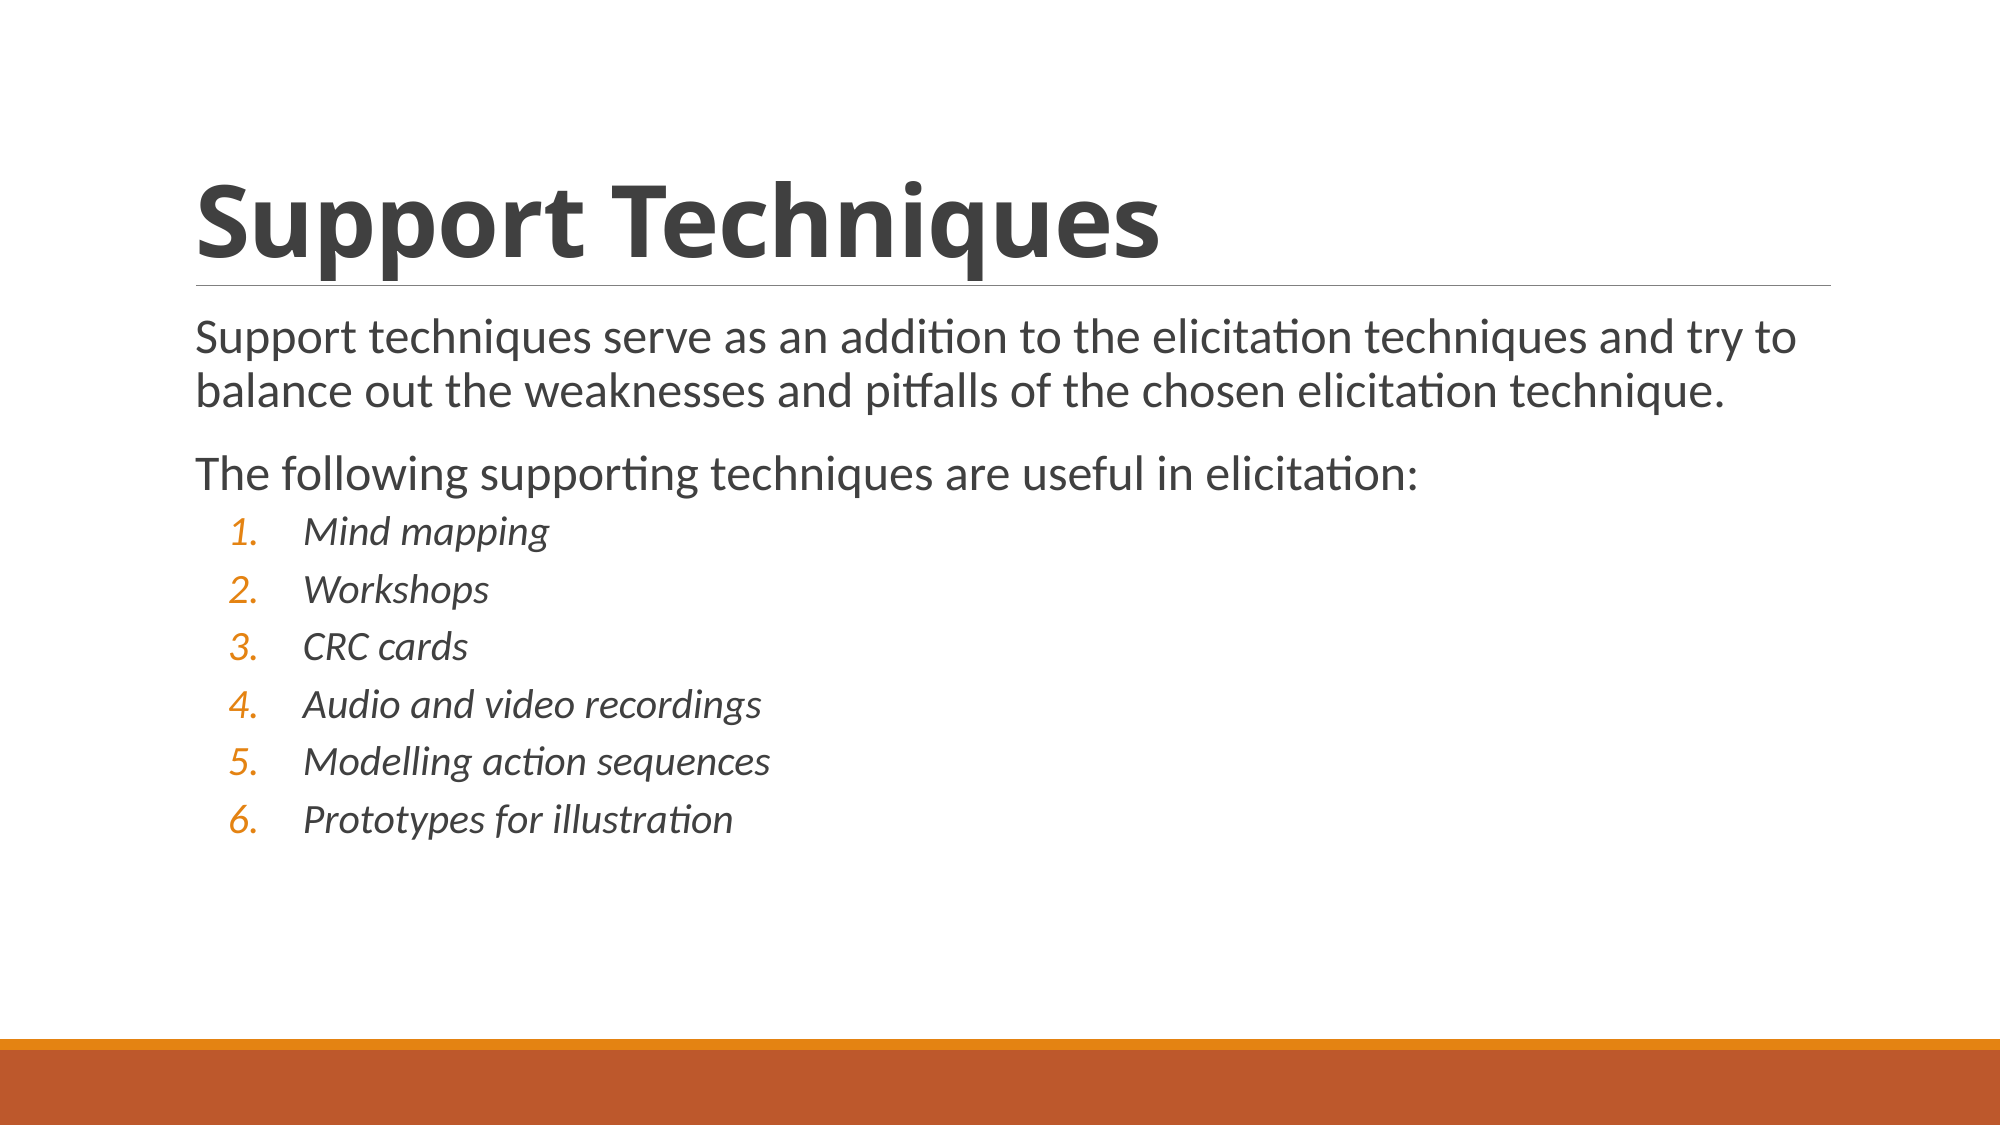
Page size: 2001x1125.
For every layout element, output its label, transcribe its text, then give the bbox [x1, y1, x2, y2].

list Support techniques serve as an addition to the elicitation techniques and try to balance out the weaknesses and pitfalls of the chosen elicitation technique. The following supporting techniques are useful in elicitation: Mind mapping Workshops CRC cards Audio and video recordings Modelling action sequences Prototypes for illustration [180, 302, 1830, 963]
title Support Techniques [180, 47, 1830, 285]
